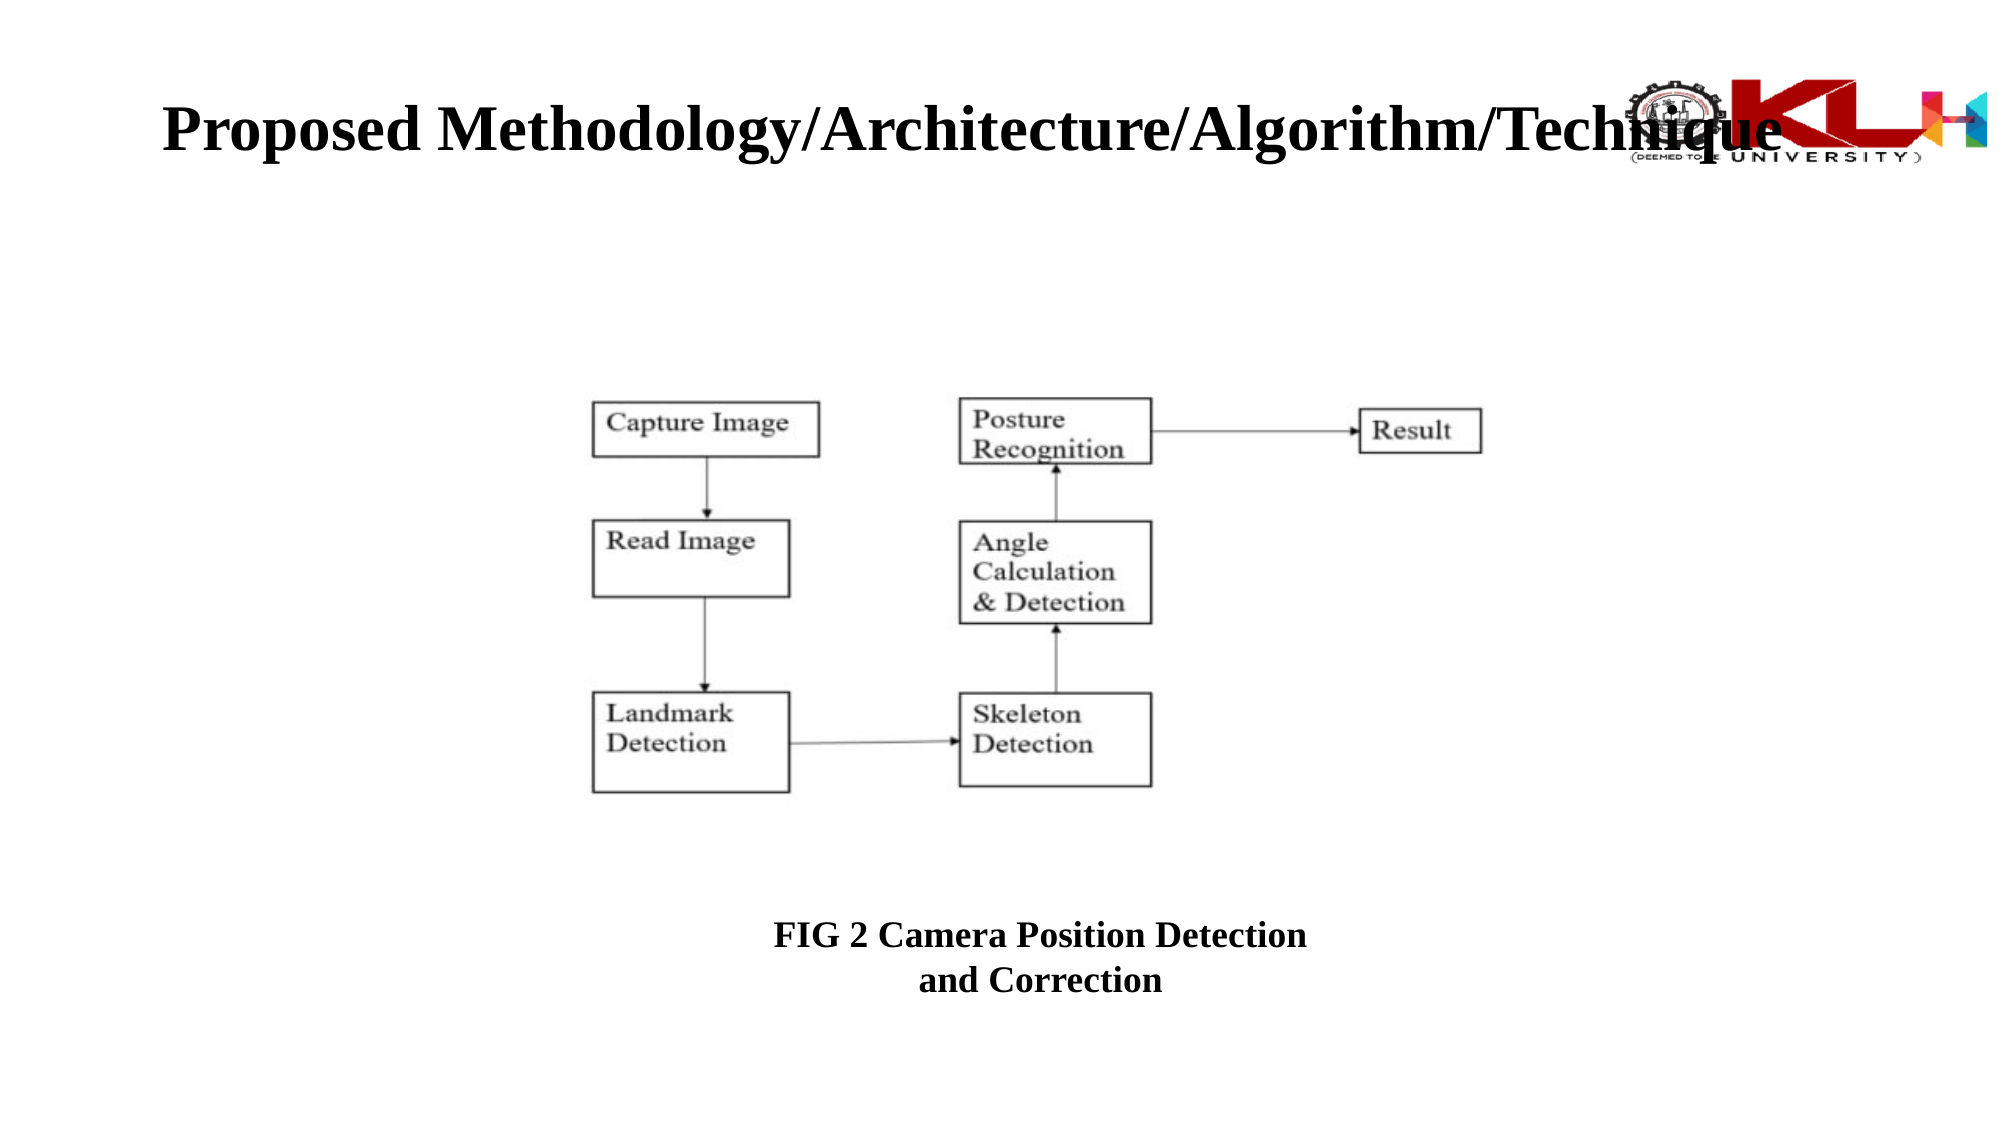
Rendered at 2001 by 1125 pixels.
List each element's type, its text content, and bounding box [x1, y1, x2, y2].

picture [1629, 59, 2000, 180]
title Proposed Methodology/Architecture/Algorithm/Technique [147, 62, 1799, 198]
text_box FIG 2 Camera Position Detection and Correction [727, 902, 1354, 1008]
picture [556, 349, 1499, 804]
